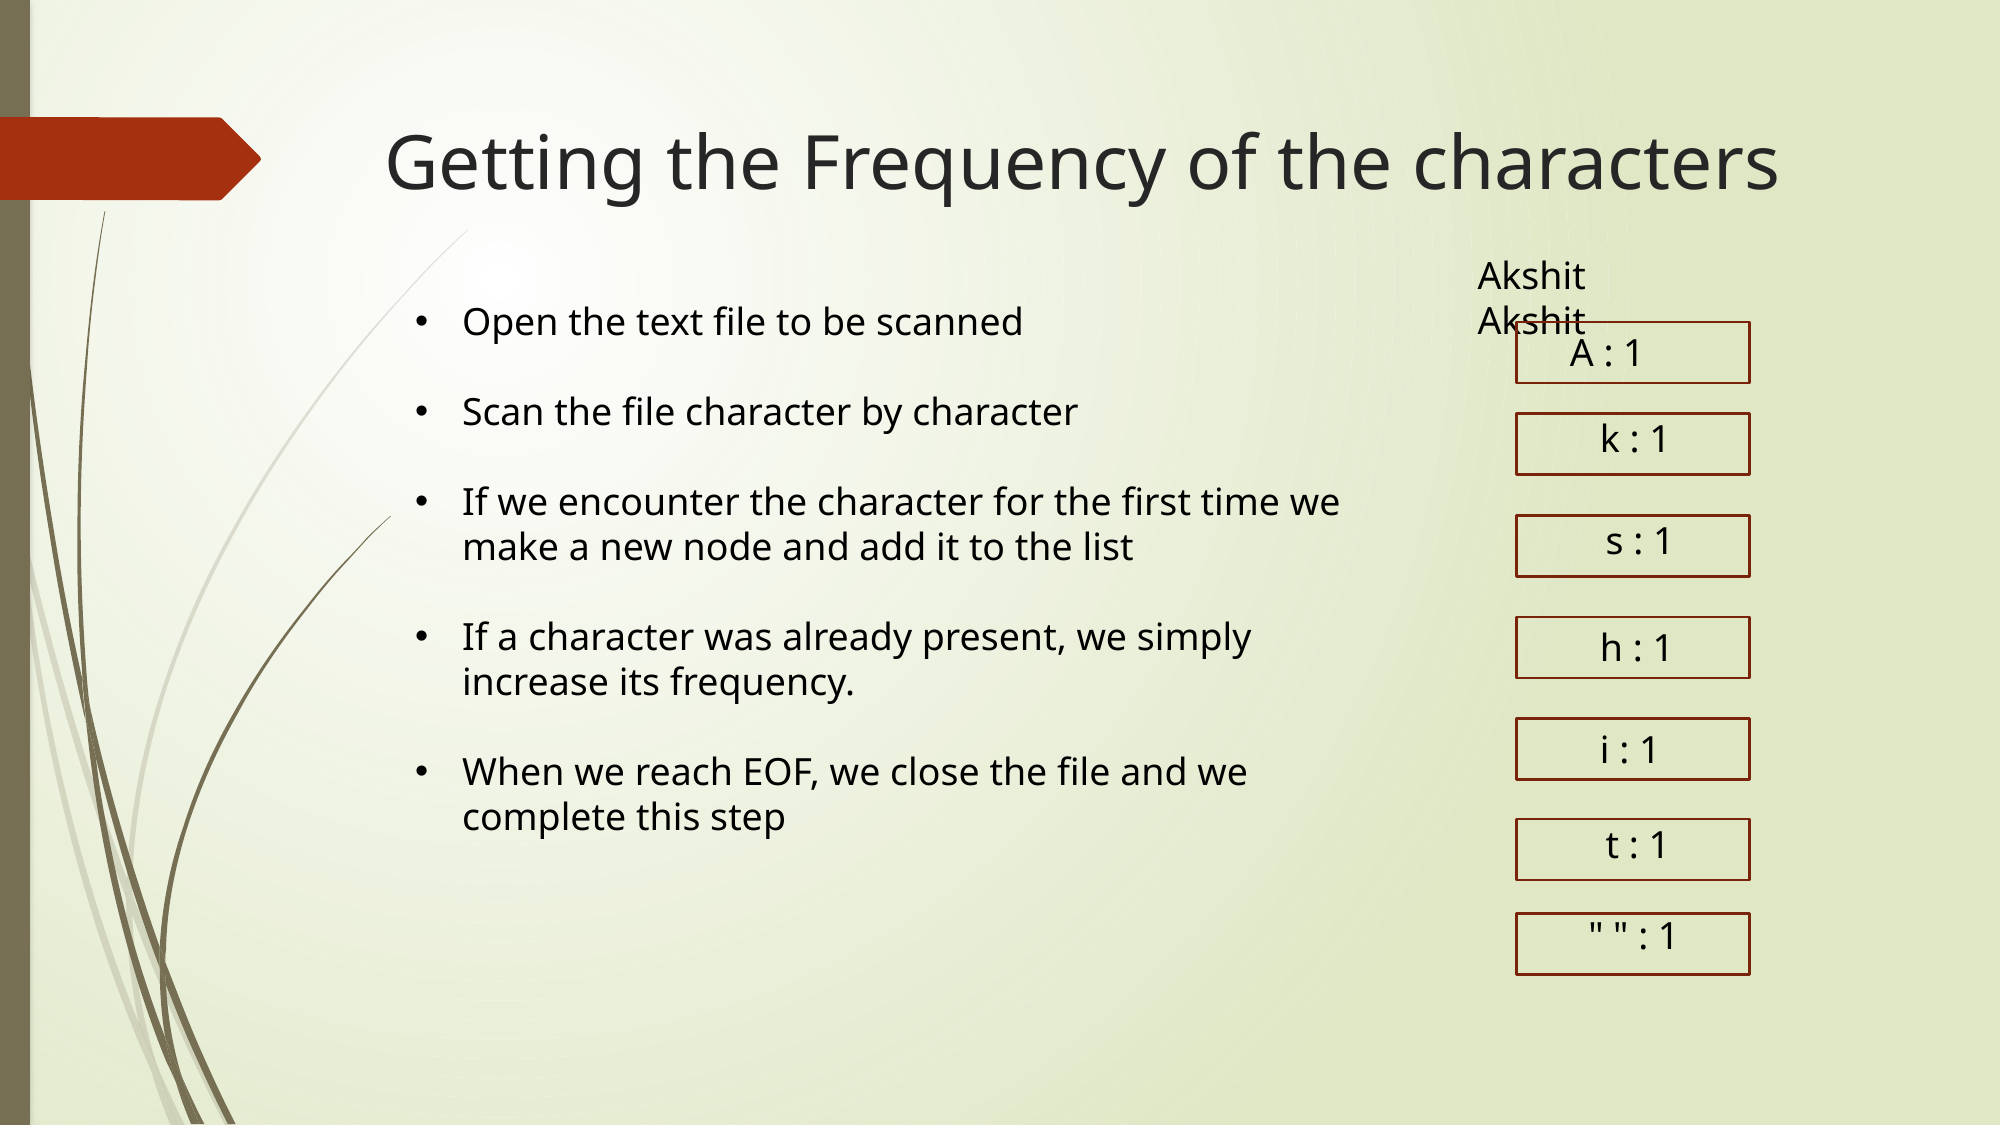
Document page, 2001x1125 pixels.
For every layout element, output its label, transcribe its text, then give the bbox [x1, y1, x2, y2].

title Getting the Frequency of the characters [369, 107, 1899, 230]
text_box Akshit Akshit [1462, 244, 1720, 321]
text_box [1515, 818, 1751, 881]
text_box " " : 1 [1573, 904, 1701, 965]
text_box k : 1 [1584, 407, 1713, 468]
text_box [1515, 912, 1751, 976]
text_box t : 1 [1590, 813, 1718, 874]
text_box [1515, 412, 1751, 476]
text_box [1515, 514, 1751, 578]
text_box [1515, 321, 1751, 384]
text_box [1515, 717, 1751, 781]
text_box Open the text file to be scanned Scan the file character by character If we encounter the character for the first time we make a new node and add it to the list If a character was already present, we simply increase its frequency. When we reach EOF, we close the file and we complete this step [400, 290, 1384, 846]
text_box s : 1 [1590, 509, 1718, 570]
text_box [1515, 616, 1751, 679]
text_box h : 1 [1584, 616, 1713, 677]
text_box i : 1 [1584, 718, 1713, 779]
text_box A : 1 [1398, 321, 1701, 382]
